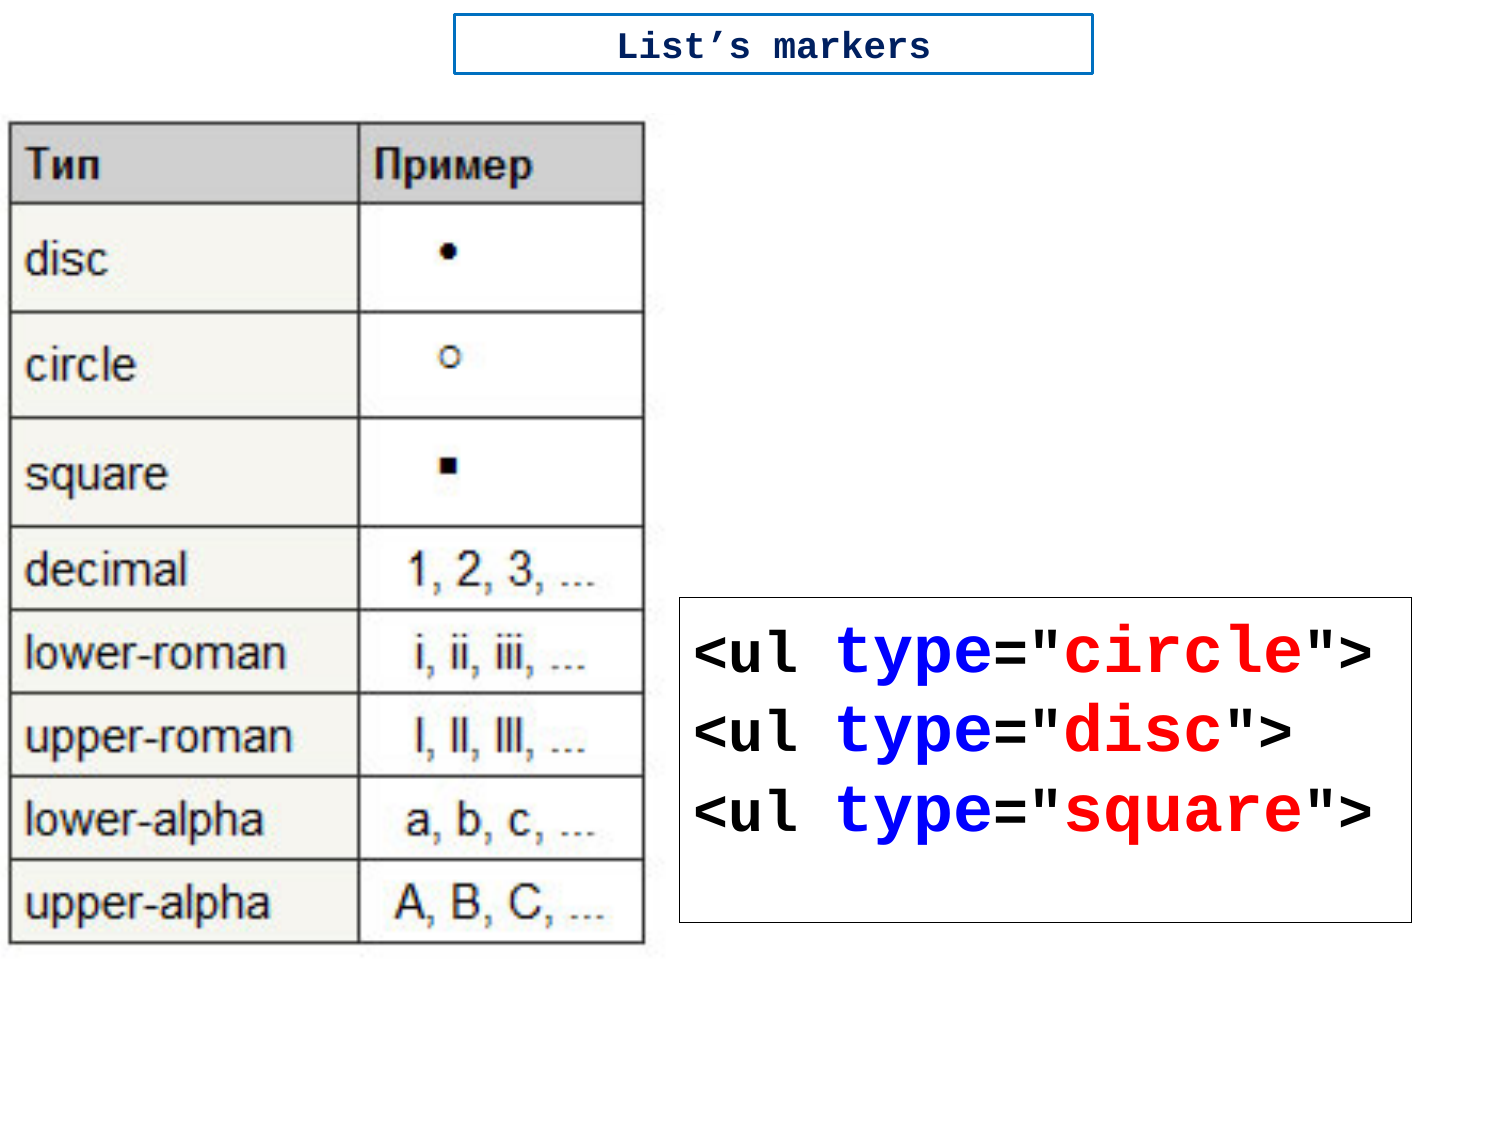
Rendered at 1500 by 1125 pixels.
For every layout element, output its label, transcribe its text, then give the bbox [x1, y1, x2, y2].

text_box <ul type="circle"> <ul type="disc"> <ul type="square"> [679, 597, 1412, 923]
picture [0, 113, 676, 972]
text_box List’s markers [454, 14, 1093, 74]
